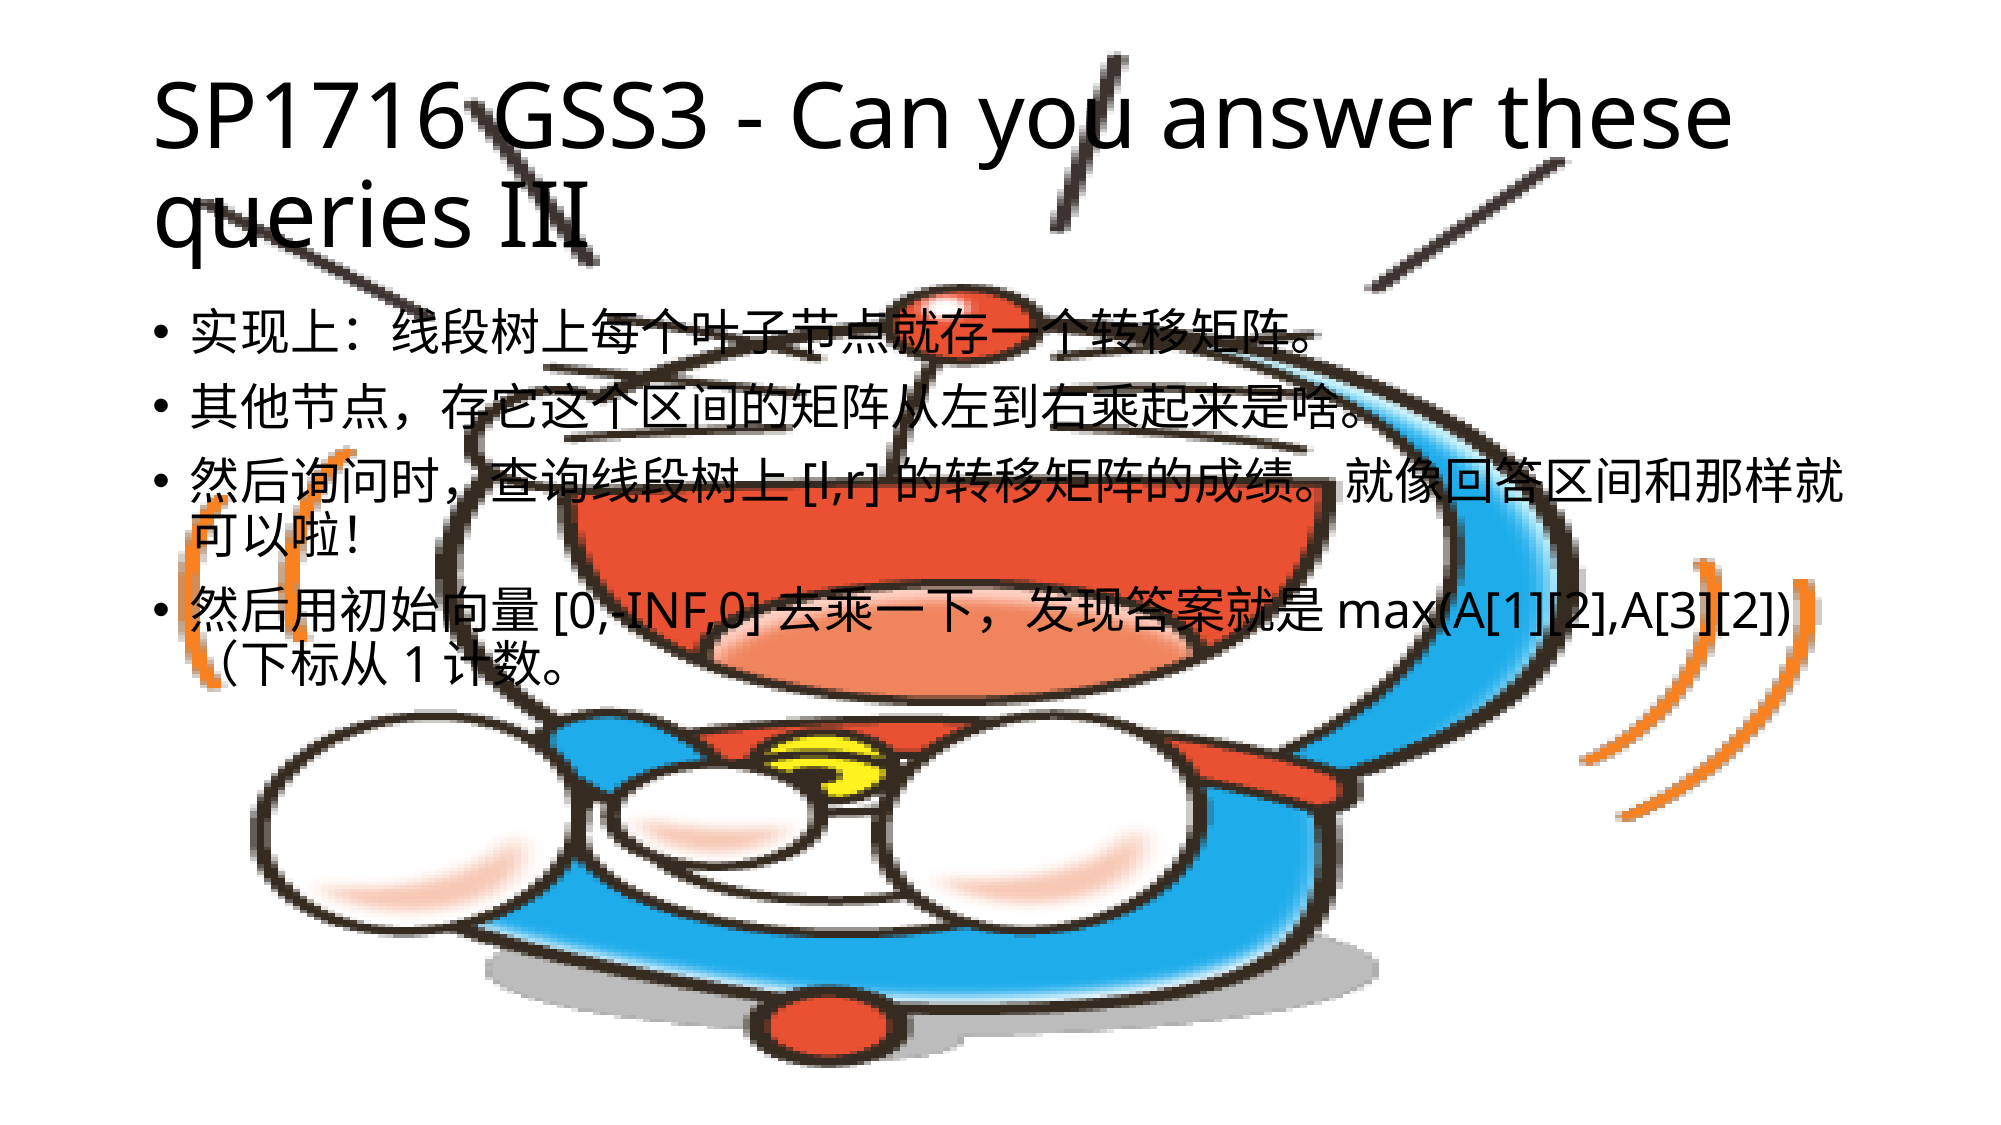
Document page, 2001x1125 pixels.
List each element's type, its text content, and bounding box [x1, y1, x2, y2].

title SP1716 GSS3 - Can you answer these queries III [137, 59, 1863, 278]
list 实现上：线段树上每个叶子节点就存一个转移矩阵。 其他节点，存它这个区间的矩阵从左到右乘起来是啥。 然后询问时，查询线段树上[l,r]的转移矩阵的成绩。就像回答区间和那样就可以啦！ 然后用初始向量[0,-INF,0]去乘一下，发现答案就是max(A[1][2],A[3][2])（下标从1计数。 [137, 299, 1863, 1014]
